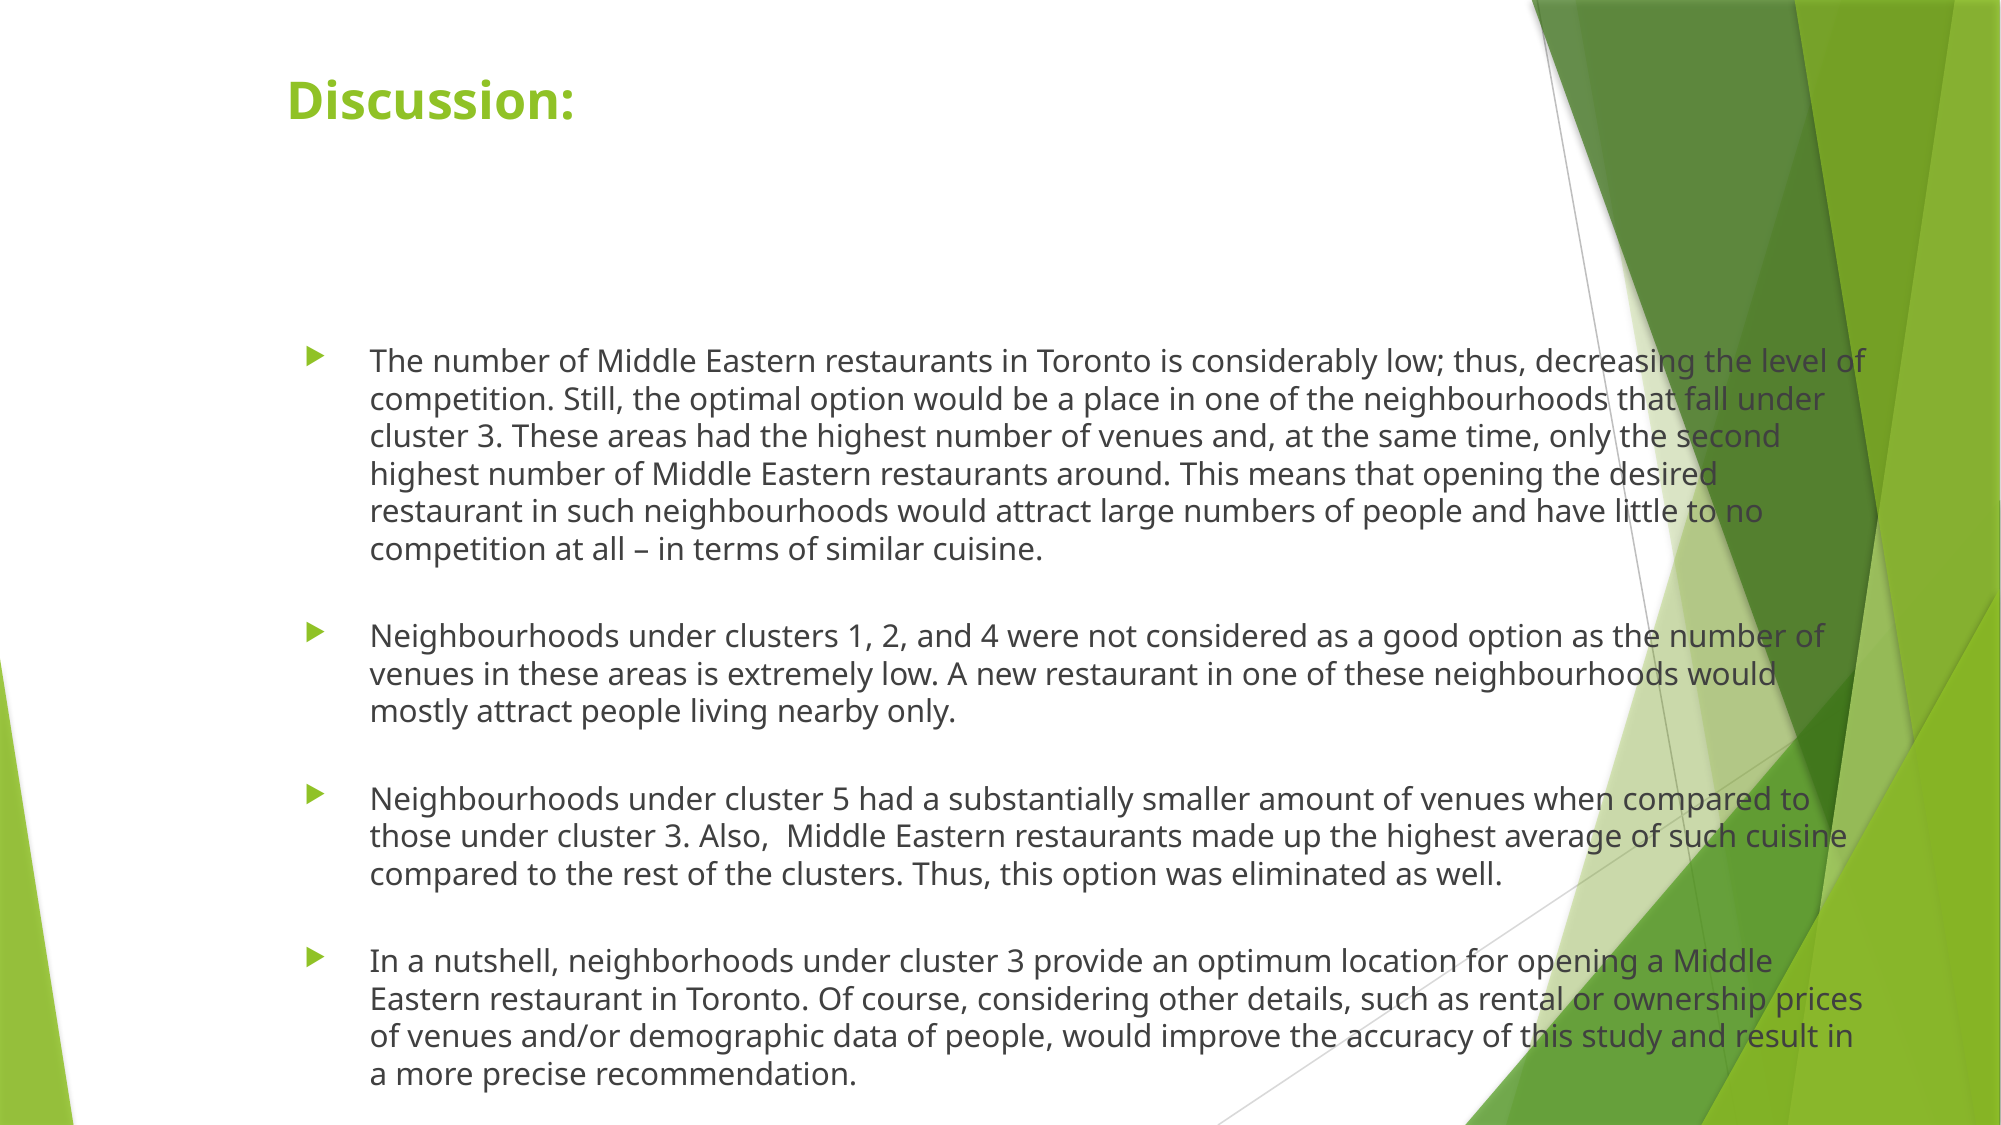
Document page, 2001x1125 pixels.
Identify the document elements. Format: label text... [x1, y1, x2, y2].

title Discussion: [271, 60, 1808, 255]
list The number of Middle Eastern restaurants in Toronto is considerably low; thus, decreasing the level of competition. Still, the optimal option would be a place in one of the neighbourhoods that fall under cluster 3. These areas had the highest number of venues and, at the same time, only the second highest number of Middle Eastern restaurants around. This means that opening the desired restaurant in such neighbourhoods would attract large numbers of people and have little to no competition at all – in terms of similar cuisine. Neighbourhoods under clusters 1, 2, and 4 were not considered as a good option as the number of venues in these areas is extremely low. A new restaurant in one of these neighbourhoods would mostly attract people living nearby only. Neighbourhoods under cluster 5 had a substantially smaller amount of venues when compared to those under cluster 3. Also, Middle Eastern restaurants made up the highest average of such cuisine compared to the rest of the clusters. Thus, this option was eliminated as well. In a nutshell, neighborhoods under cluster 3 provide an optimum location for opening a Middle Eastern restaurant in Toronto. Of course, considering other details, such as rental or ownership prices of venues and/or demographic data of people, would improve the accuracy of this study and result in a more precise recommendation. [289, 333, 1891, 1106]
